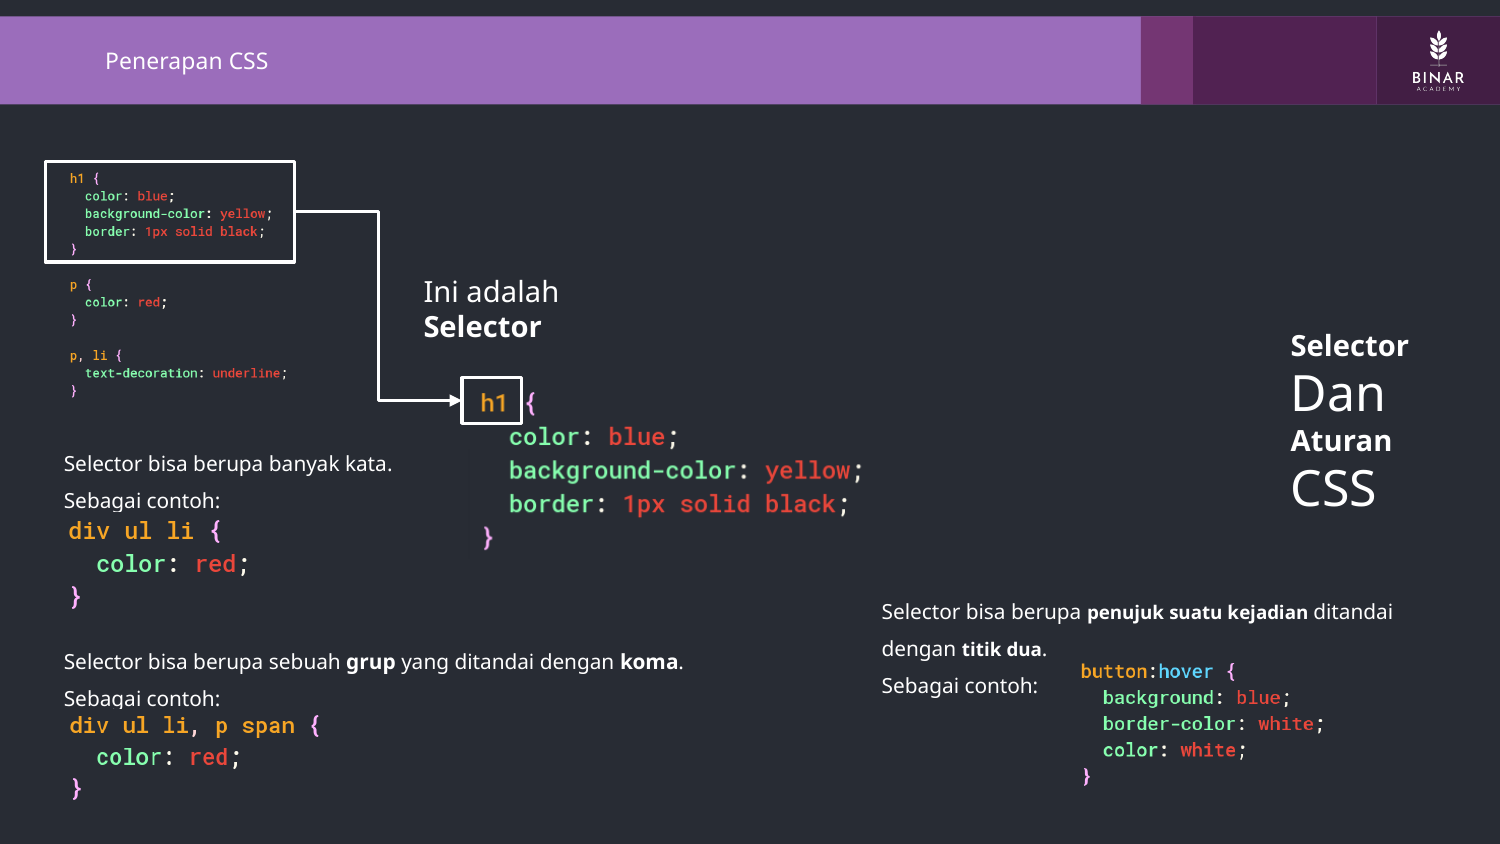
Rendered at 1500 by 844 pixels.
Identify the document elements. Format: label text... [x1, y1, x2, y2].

picture [1077, 652, 1334, 792]
text_box [0, 16, 1140, 105]
picture [468, 384, 907, 560]
text_box [1140, 16, 1193, 105]
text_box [293, 211, 463, 401]
picture [65, 512, 258, 614]
text_box [45, 161, 295, 263]
picture [65, 709, 330, 811]
picture [1413, 29, 1464, 91]
text_box Selector bisa berupa penujuk suatu kejadian ditandai dengan titik dua. Sebagai contoh: [866, 570, 1443, 653]
picture [63, 168, 295, 403]
text_box Selector Dan Aturan CSS [1275, 303, 1443, 541]
text_box [1193, 16, 1377, 105]
text_box [1377, 16, 1500, 105]
text_box [468, 377, 522, 383]
text_box Ini adalah Selector [468, 264, 576, 354]
text_box Penerapan CSS [94, 41, 1140, 80]
text_box Selector bisa berupa banyak kata. Sebagai contoh: [48, 423, 420, 513]
text_box Selector bisa berupa sebuah grup yang ditandai dengan koma. Sebagai contoh: [48, 620, 734, 710]
